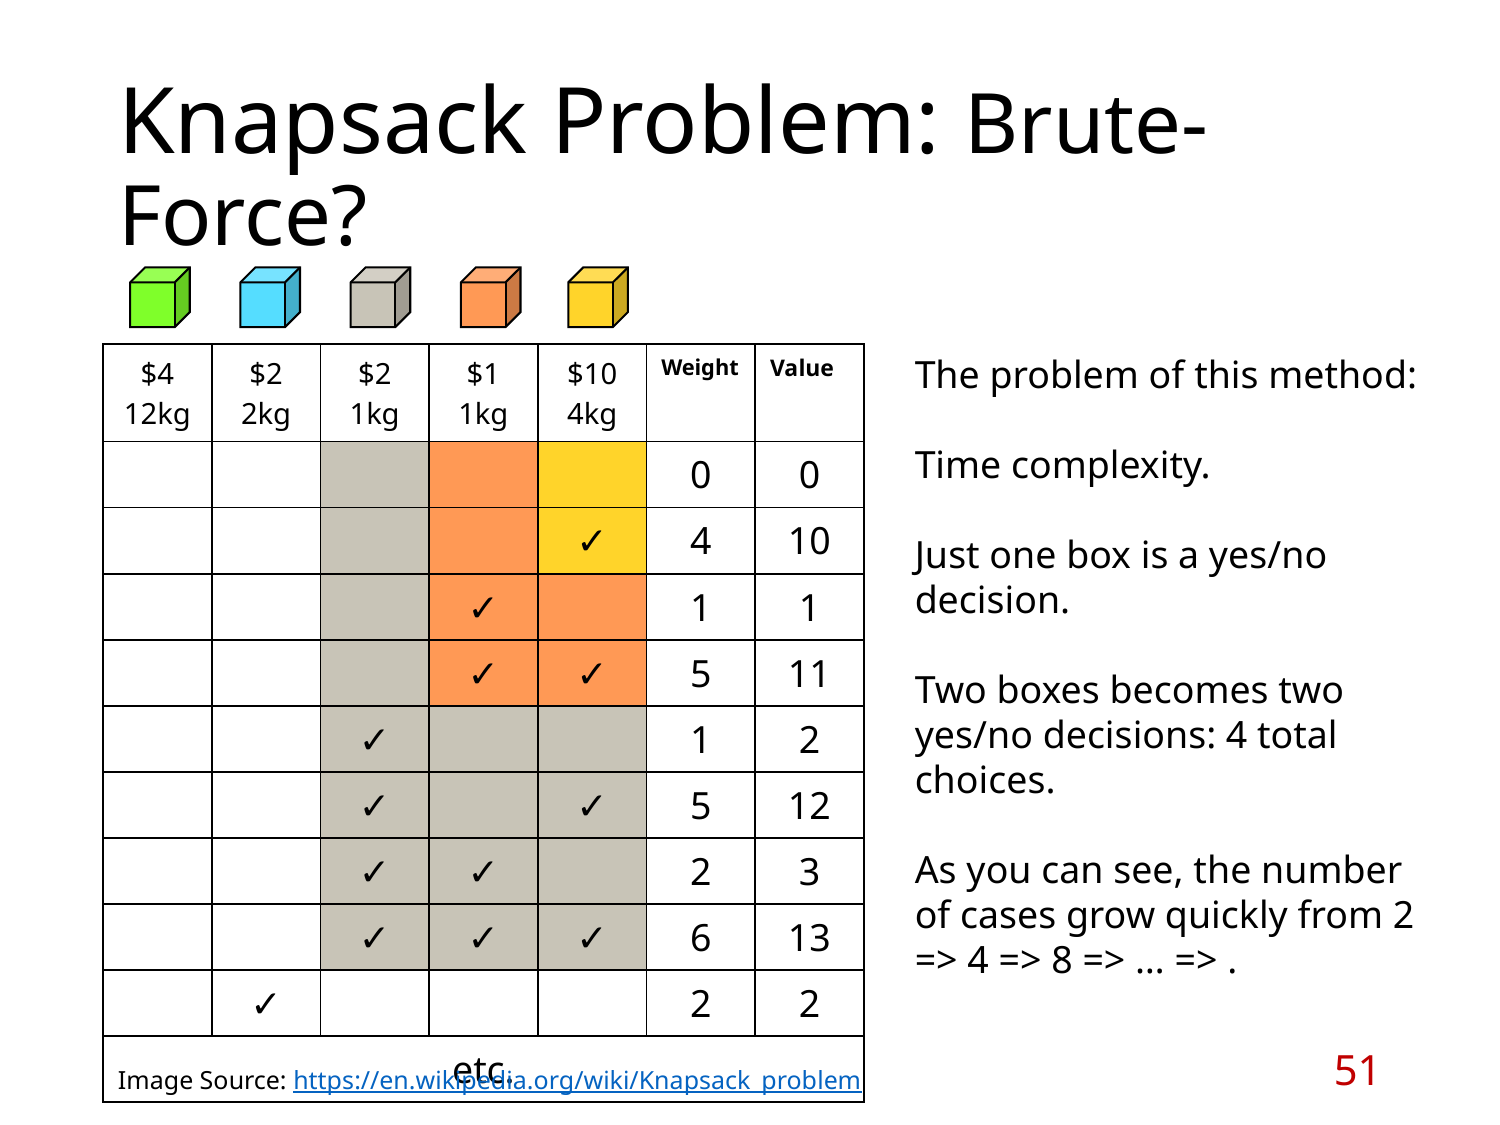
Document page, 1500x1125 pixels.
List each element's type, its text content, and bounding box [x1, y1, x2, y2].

text_box [349, 266, 412, 329]
text_box [129, 266, 191, 329]
text_box [239, 266, 302, 329]
text_box Image Source: https://en.wikipedia.org/wiki/Knapsack_problem [103, 1057, 1094, 1106]
text_box [567, 266, 629, 329]
title Knapsack Problem: Brute-Force? [103, 59, 1397, 278]
slide_number 51 [1296, 1042, 1397, 1103]
text_box [459, 266, 522, 329]
